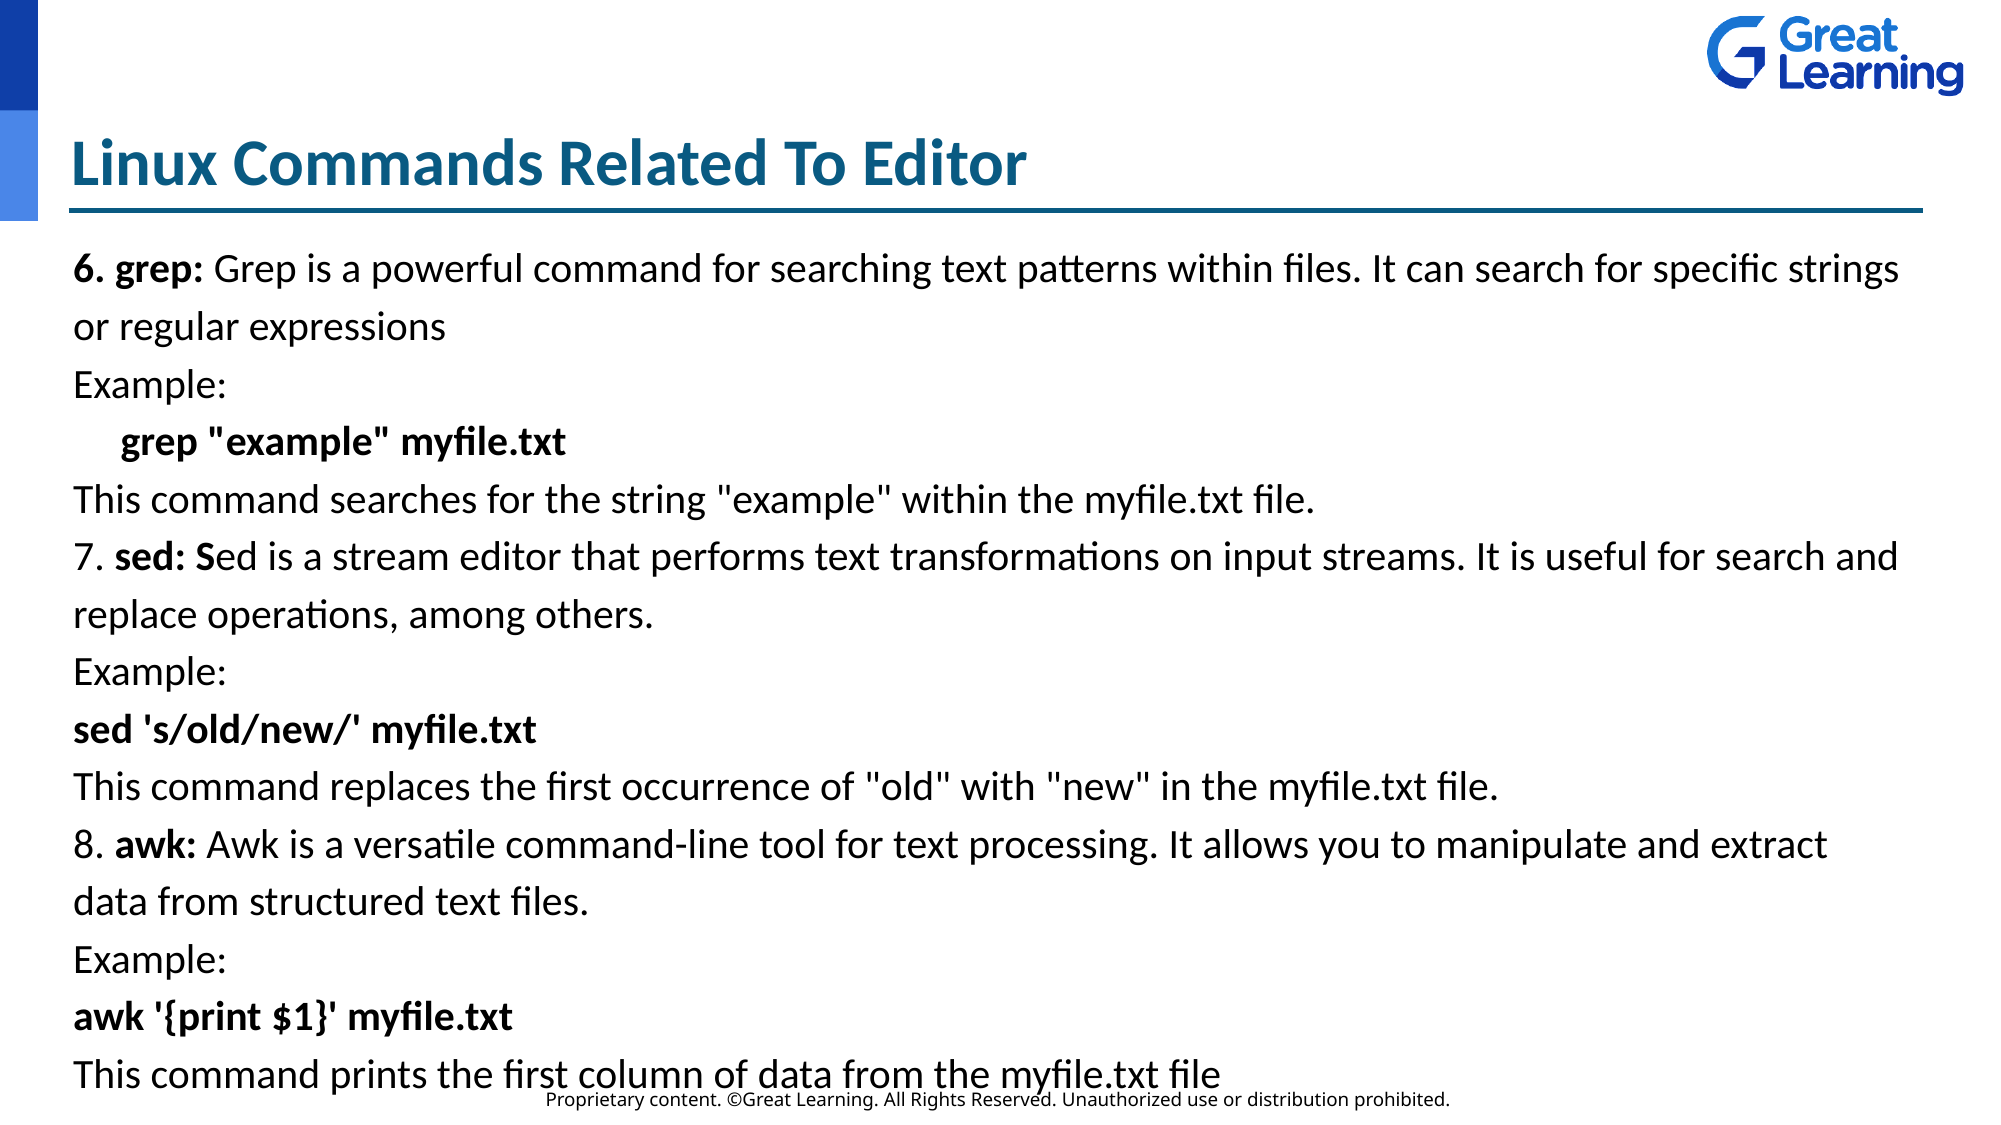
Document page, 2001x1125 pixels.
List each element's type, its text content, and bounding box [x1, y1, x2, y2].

list 6. grep: Grep is a powerful command for searching text patterns within files. It can search for specific strings or regular expressions Example: grep "example" myfile.txt This command searches for the string "example" within the myfile.txt file. 7. sed: Sed is a stream editor that performs text transformations on input streams. It is useful for search and replace operations, among others. Example: sed 's/old/new/' myfile.txt This command replaces the first occurrence of "old" with "new" in the myfile.txt file. 8. awk: Awk is a versatile command-line tool for text processing. It allows you to manipulate and extract data from structured text files. Example: awk '{print $1}' myfile.txt This command prints the first column of data from the myfile.txt file [58, 218, 1923, 1087]
title Linux Commands Related To Editor [68, 116, 1923, 198]
picture [1670, 1, 2000, 107]
